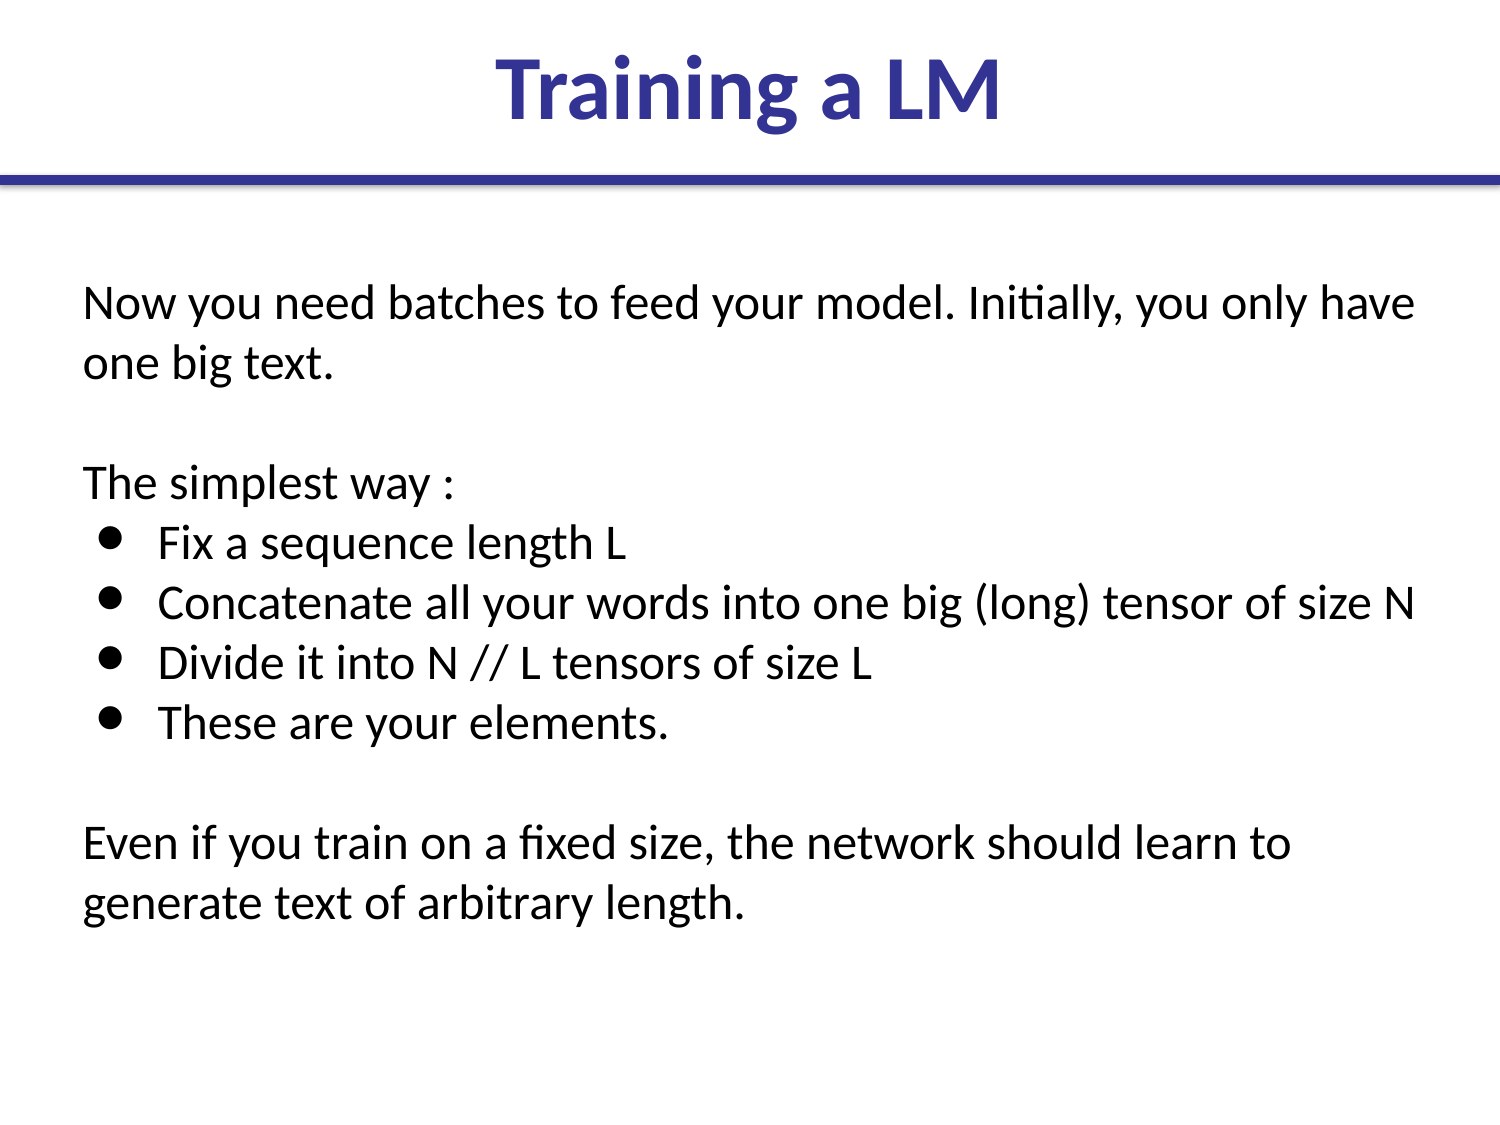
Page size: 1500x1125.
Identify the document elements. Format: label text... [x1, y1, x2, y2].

title Training a LM [75, 0, 1425, 173]
text_box Now you need batches to feed your model. Initially, you only have one big text. The simplest way : Fix a sequence length L Concatenate all your words into one big (long) tensor of size N Divide it into N // L tensors of size L These are your elements. Even if you train on a fixed size, the network should learn to generate text of arbitrary length. [74, 262, 1425, 746]
